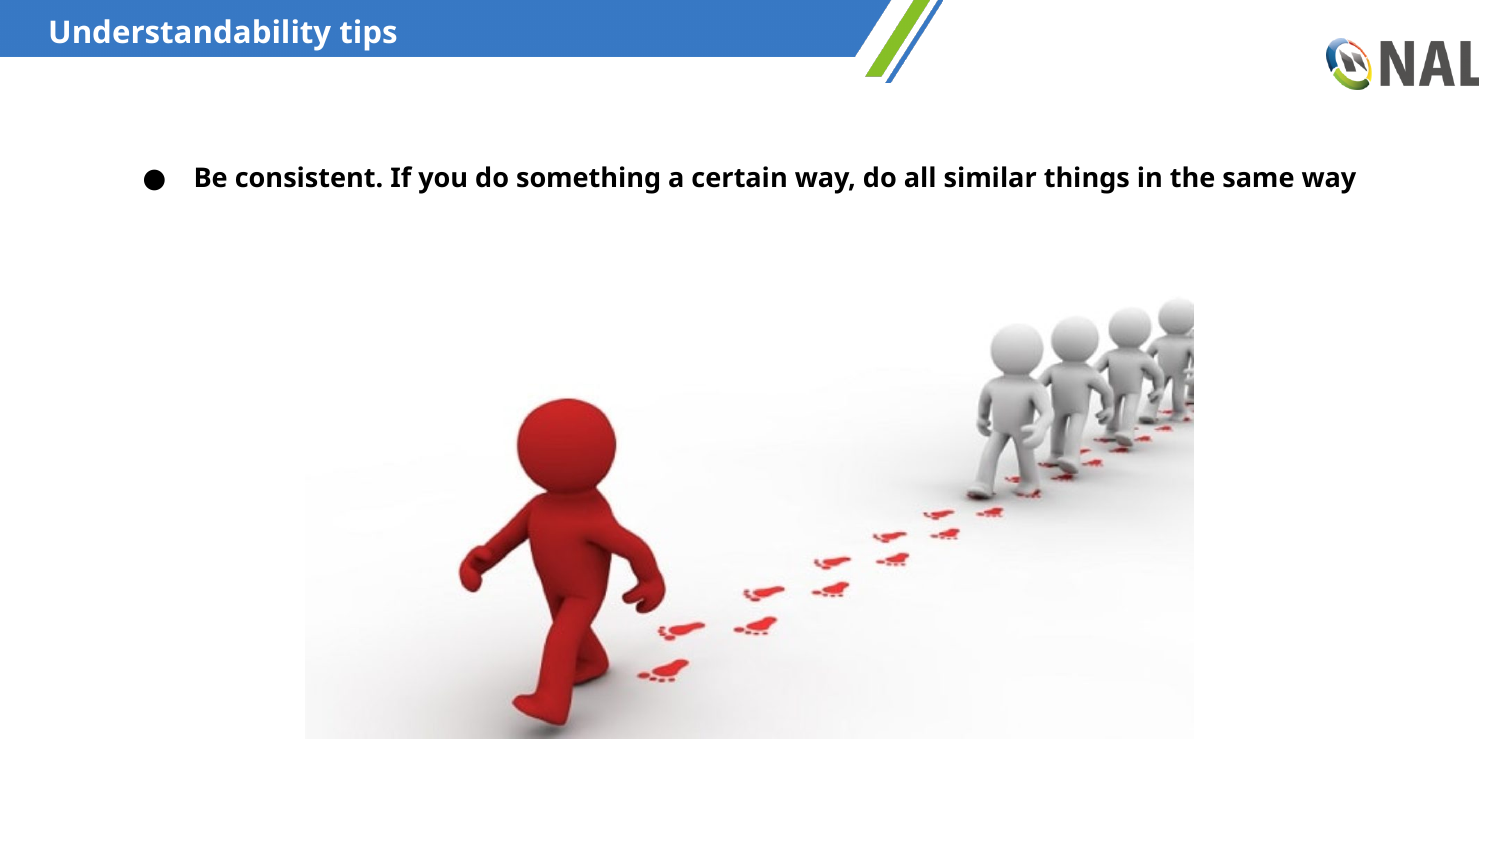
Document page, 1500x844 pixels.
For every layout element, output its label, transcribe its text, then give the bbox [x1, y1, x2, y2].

picture [305, 238, 1195, 739]
picture [1326, 38, 1479, 90]
picture [0, 0, 943, 83]
text_box Be consistent. If you do something a certain way, do all similar things in the same way [103, 145, 1397, 779]
